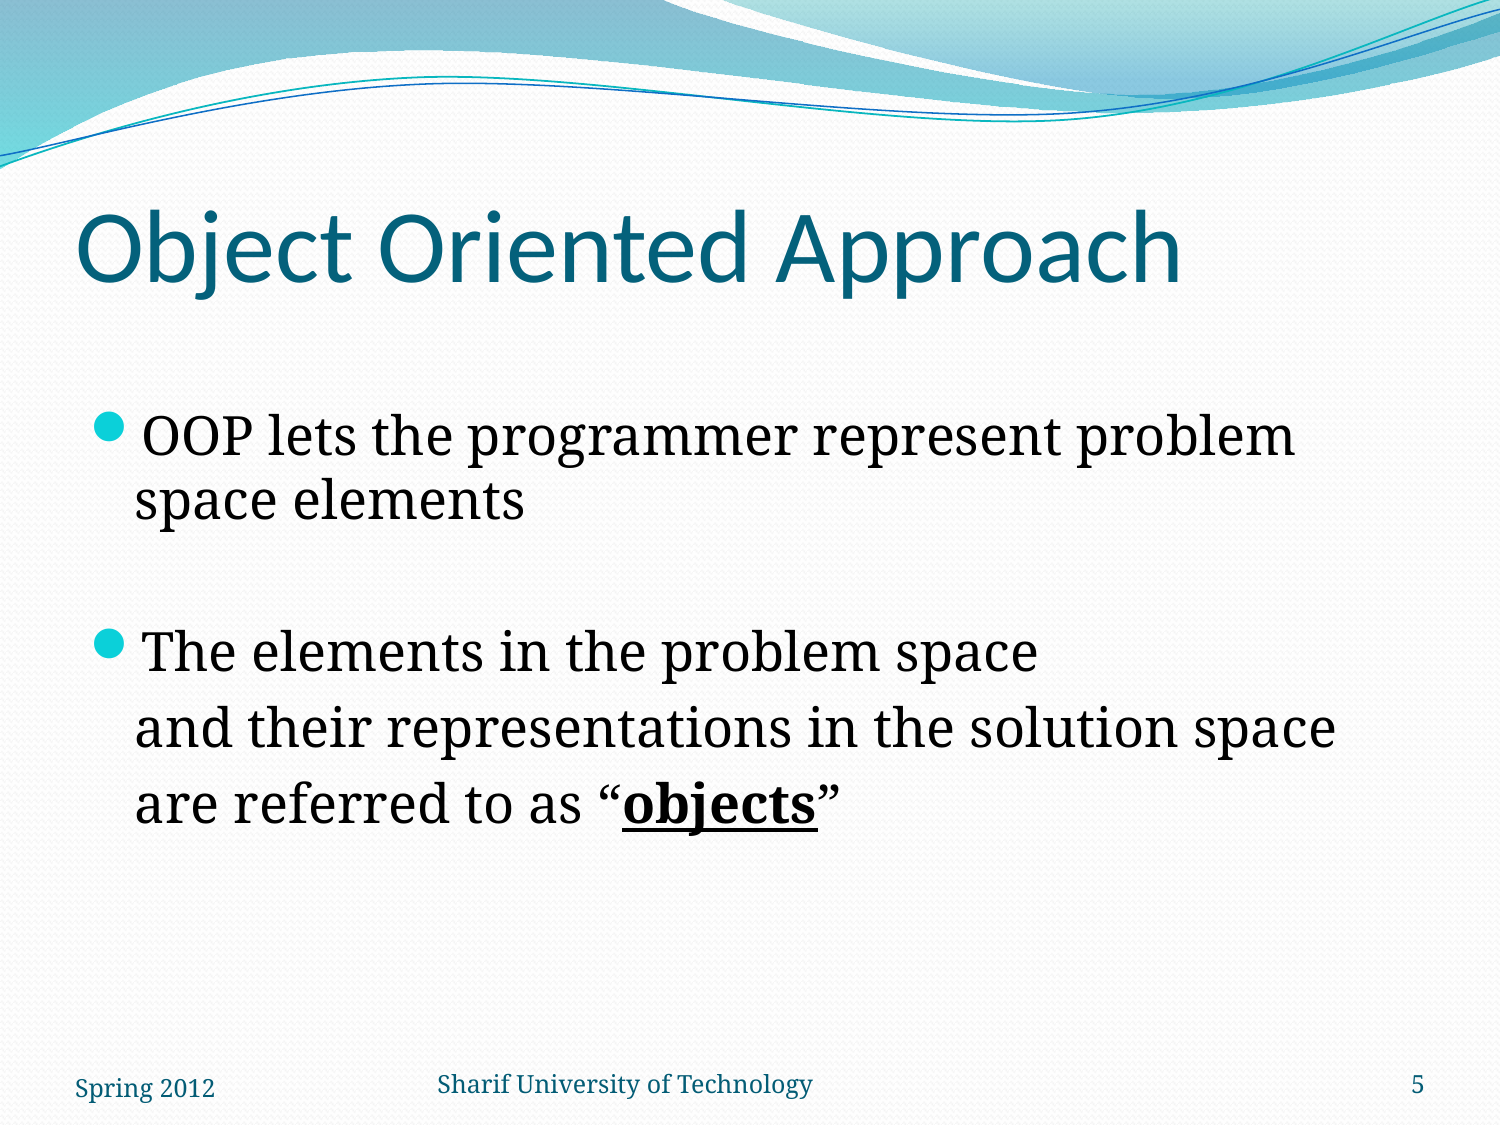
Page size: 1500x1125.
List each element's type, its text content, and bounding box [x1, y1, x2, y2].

slide_number Spring 2012 [75, 1042, 425, 1103]
slide_number 5 [1299, 1042, 1425, 1103]
title Object Oriented Approach [75, 115, 1425, 303]
footer Sharif University of Technology [437, 1042, 988, 1103]
list OOP lets the programmer represent problem space elements The elements in the problem space and their representations in the solution space are referred to as “objects” [75, 317, 1425, 1038]
